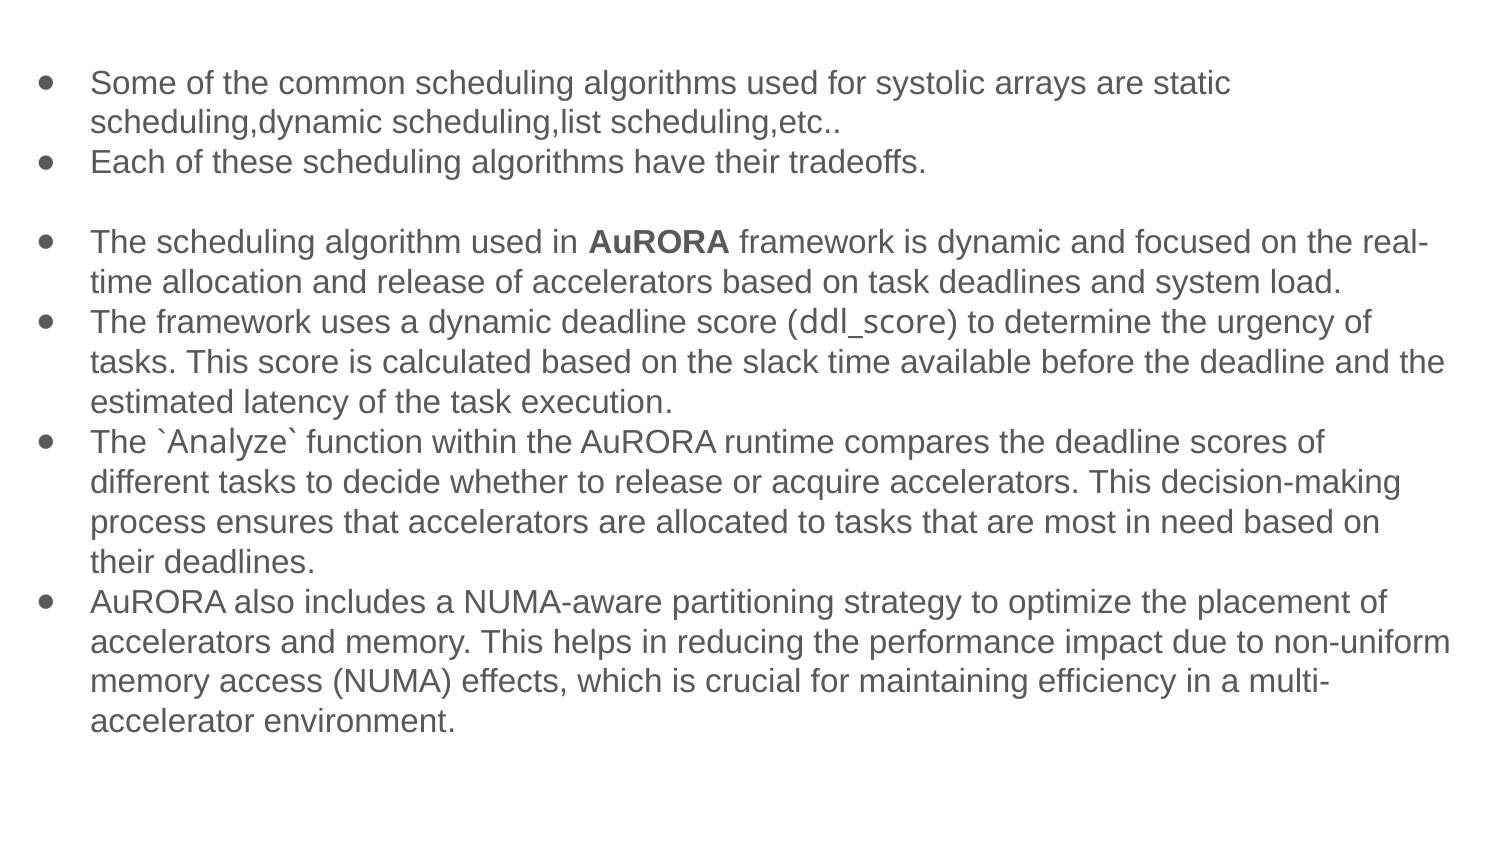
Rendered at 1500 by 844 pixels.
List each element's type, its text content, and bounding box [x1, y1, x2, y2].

text_box Some of the common scheduling algorithms used for systolic arrays are static scheduling,dynamic scheduling,list scheduling,etc.. Each of these scheduling algorithms have their tradeoffs. The scheduling algorithm used in AuRORA framework is dynamic and focused on the real-time allocation and release of accelerators based on task deadlines and system load. The framework uses a dynamic deadline score (ddl_score) to determine the urgency of tasks. This score is calculated based on the slack time available before the deadline and the estimated latency of the task execution​​. The `Analyze` function within the AuRORA runtime compares the deadline scores of different tasks to decide whether to release or acquire accelerators. This decision-making process ensures that accelerators are allocated to tasks that are most in need based on their deadlines​​. AuRORA also includes a NUMA-aware partitioning strategy to optimize the placement of accelerators and memory. This helps in reducing the performance impact due to non-uniform memory access (NUMA) effects, which is crucial for maintaining efficiency in a multi-accelerator environment​​. [0, 45, 1470, 835]
